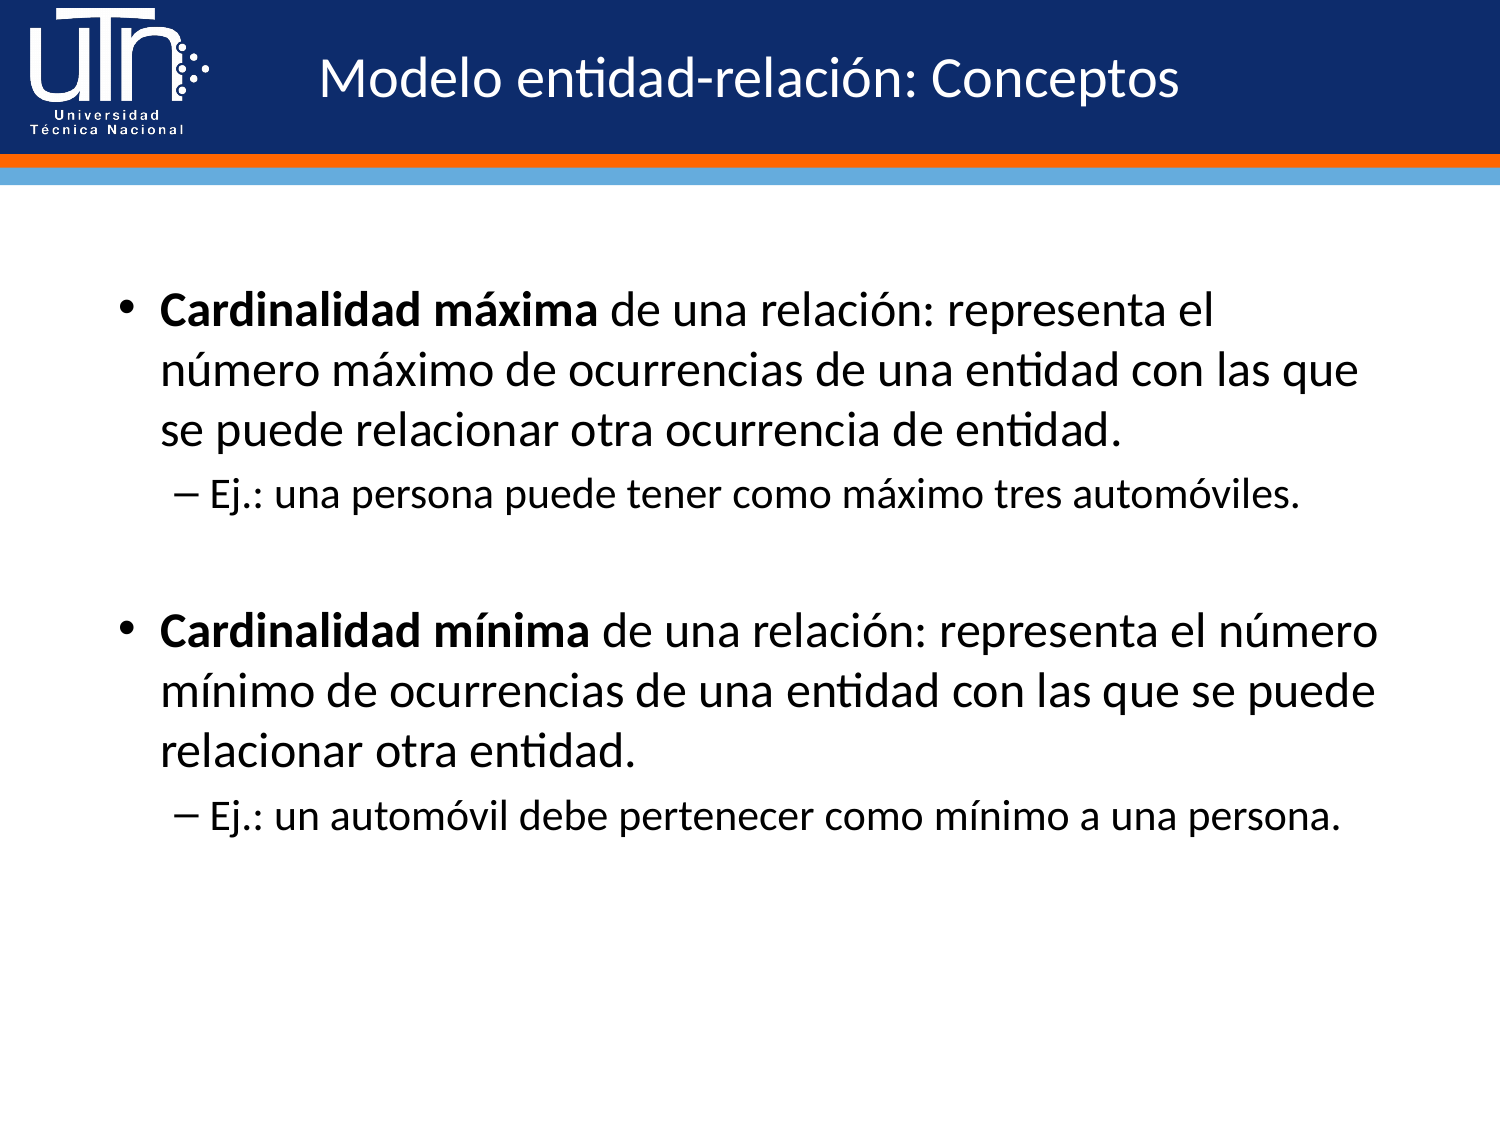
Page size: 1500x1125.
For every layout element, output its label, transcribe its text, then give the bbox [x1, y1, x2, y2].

list Cardinalidad máxima de una relación: representa el número máximo de ocurrencias de una entidad con las que se puede relacionar otra ocurrencia de entidad. Ej.: una persona puede tener como máximo tres automóviles. Cardinalidad mínima de una relación: representa el número mínimo de ocurrencias de una entidad con las que se puede relacionar otra entidad. Ej.: un automóvil debe pertenecer como mínimo a una persona. [103, 198, 1397, 1012]
title Modelo entidad-relación: Conceptos [0, 0, 1500, 154]
